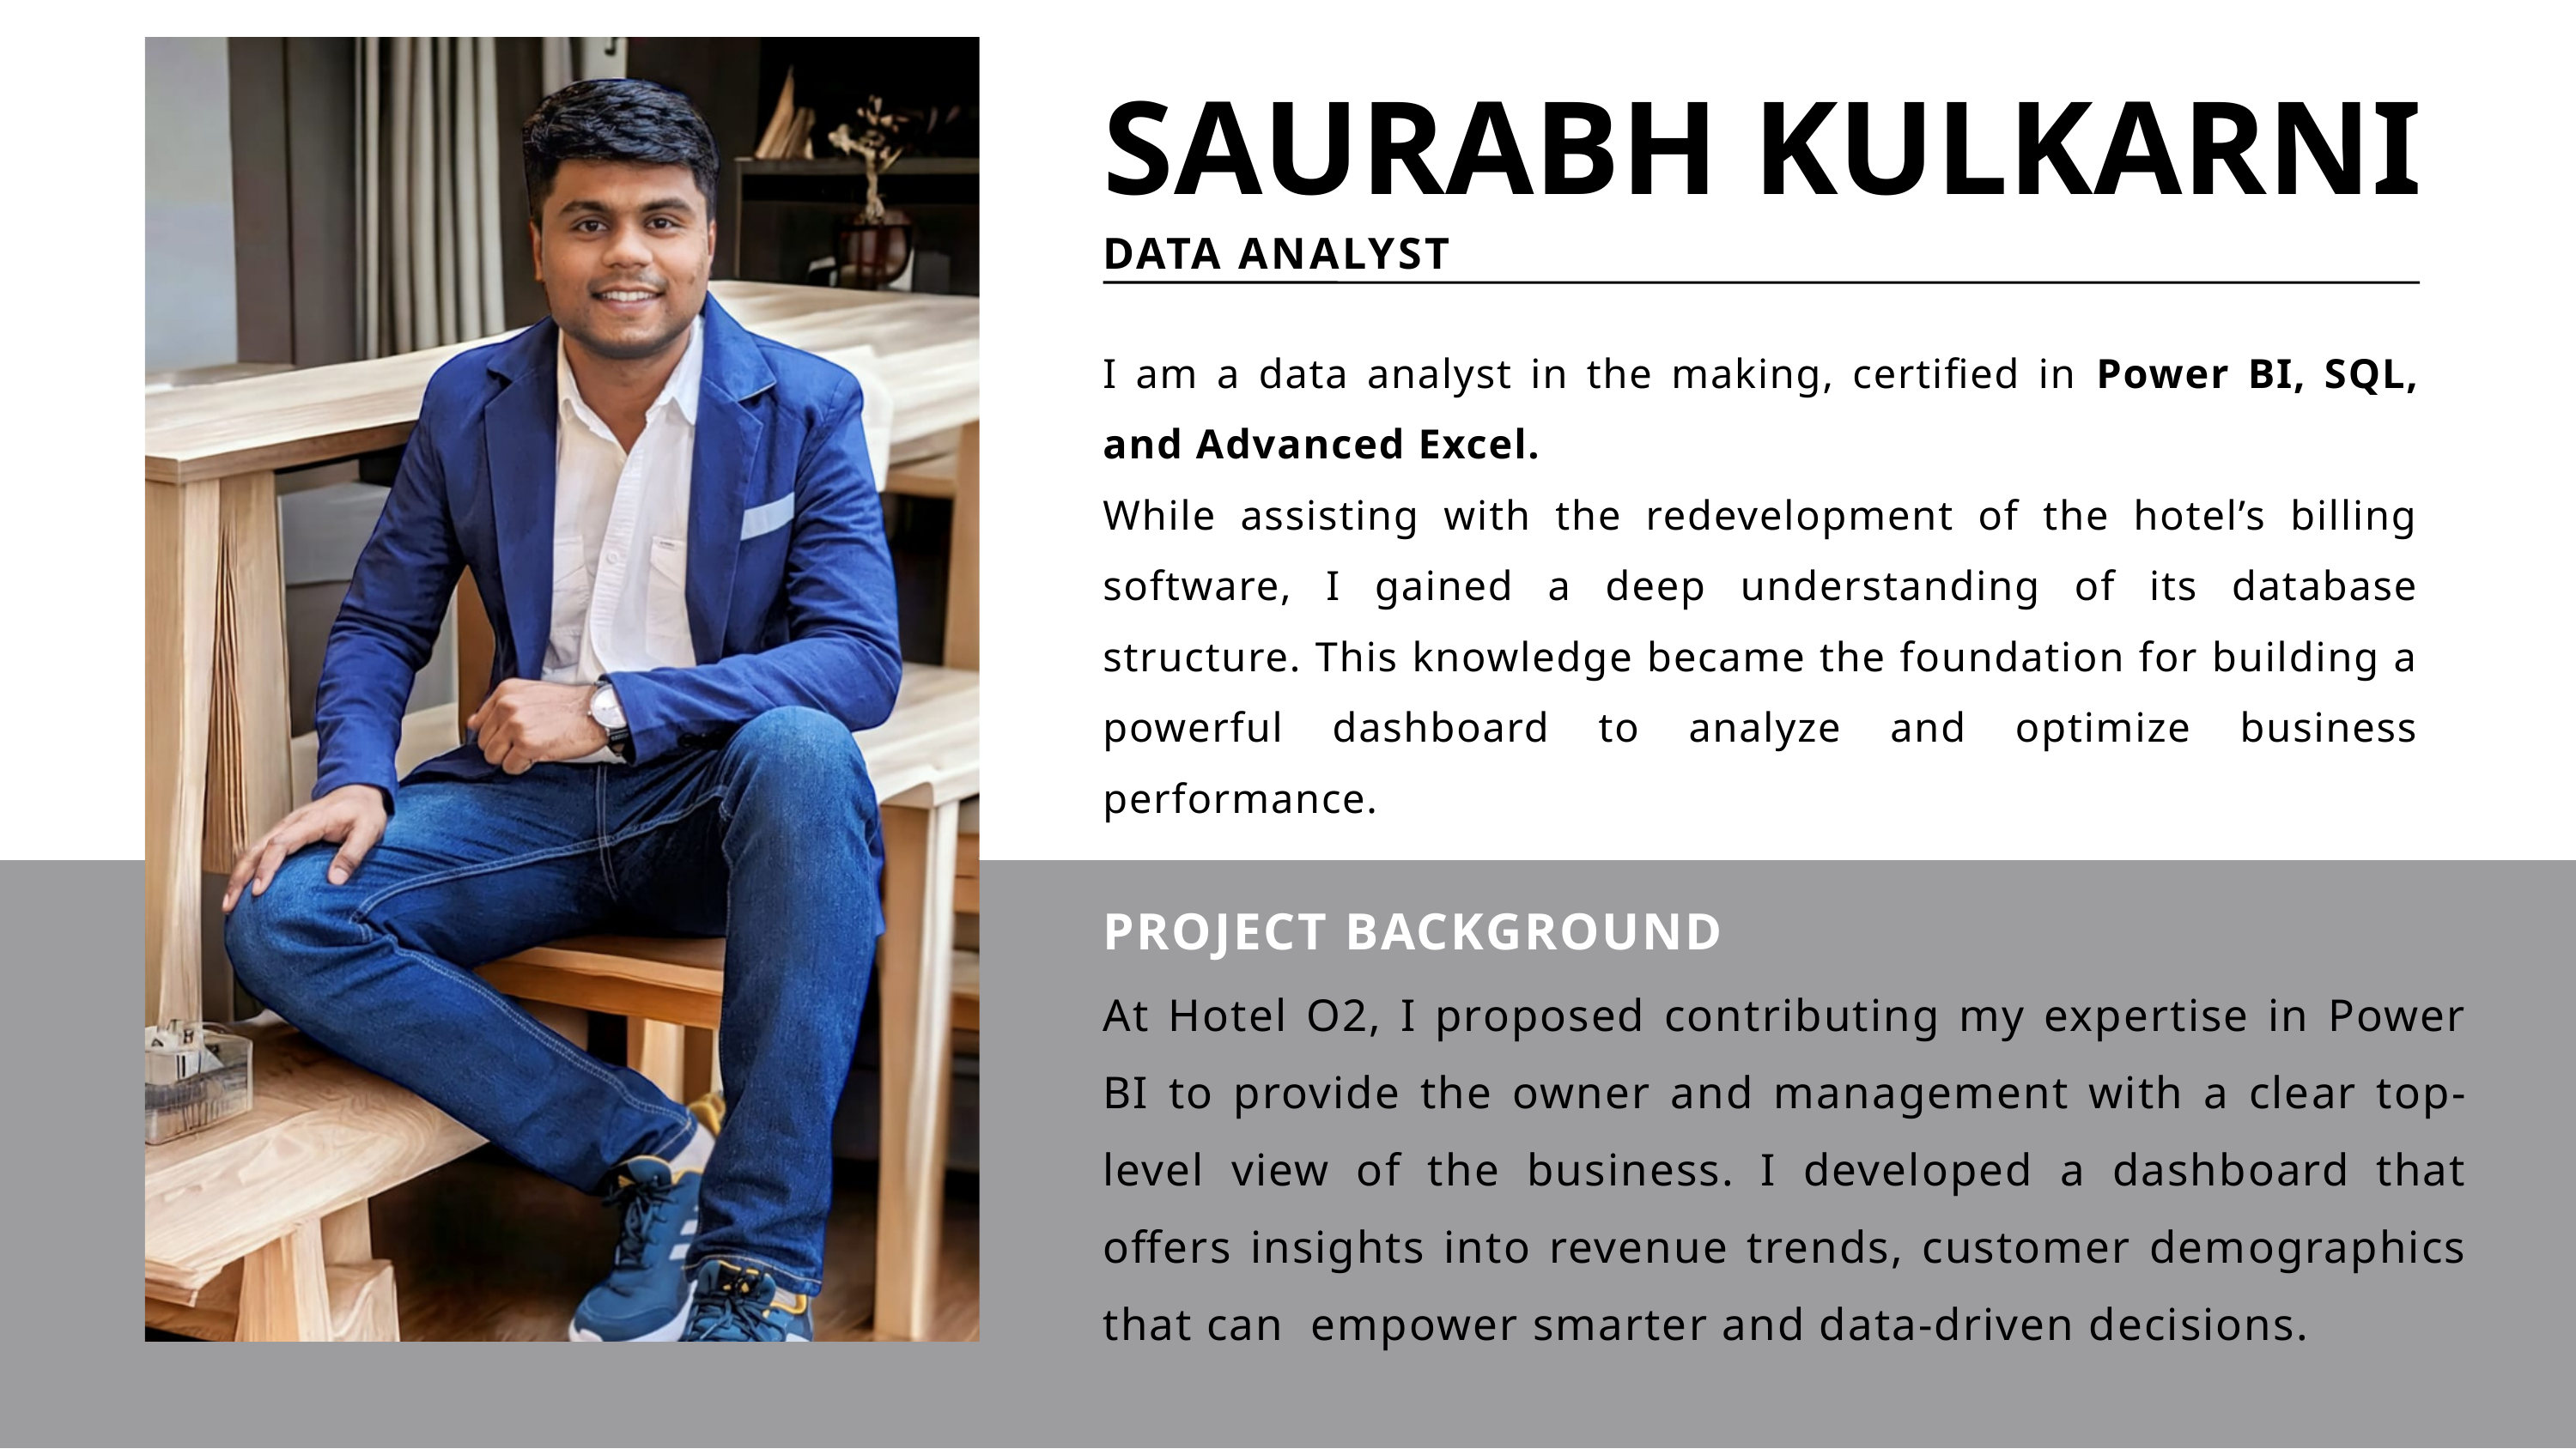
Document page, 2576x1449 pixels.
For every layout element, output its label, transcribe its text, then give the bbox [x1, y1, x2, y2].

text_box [0, 859, 2576, 1449]
text_box DATA ANALYST [1103, 217, 2421, 278]
text_box SAURABH KULKARNI [1103, 84, 2449, 221]
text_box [144, 37, 980, 1342]
text_box I am a data analyst in the making, certified in Power BI, SQL, and Advanced Excel. While assisting with the redevelopment of the hotel’s billing software, I gained a deep understanding of its database structure. This knowledge became the foundation for building a powerful dashboard to analyze and optimize business performance. [1103, 325, 2421, 822]
